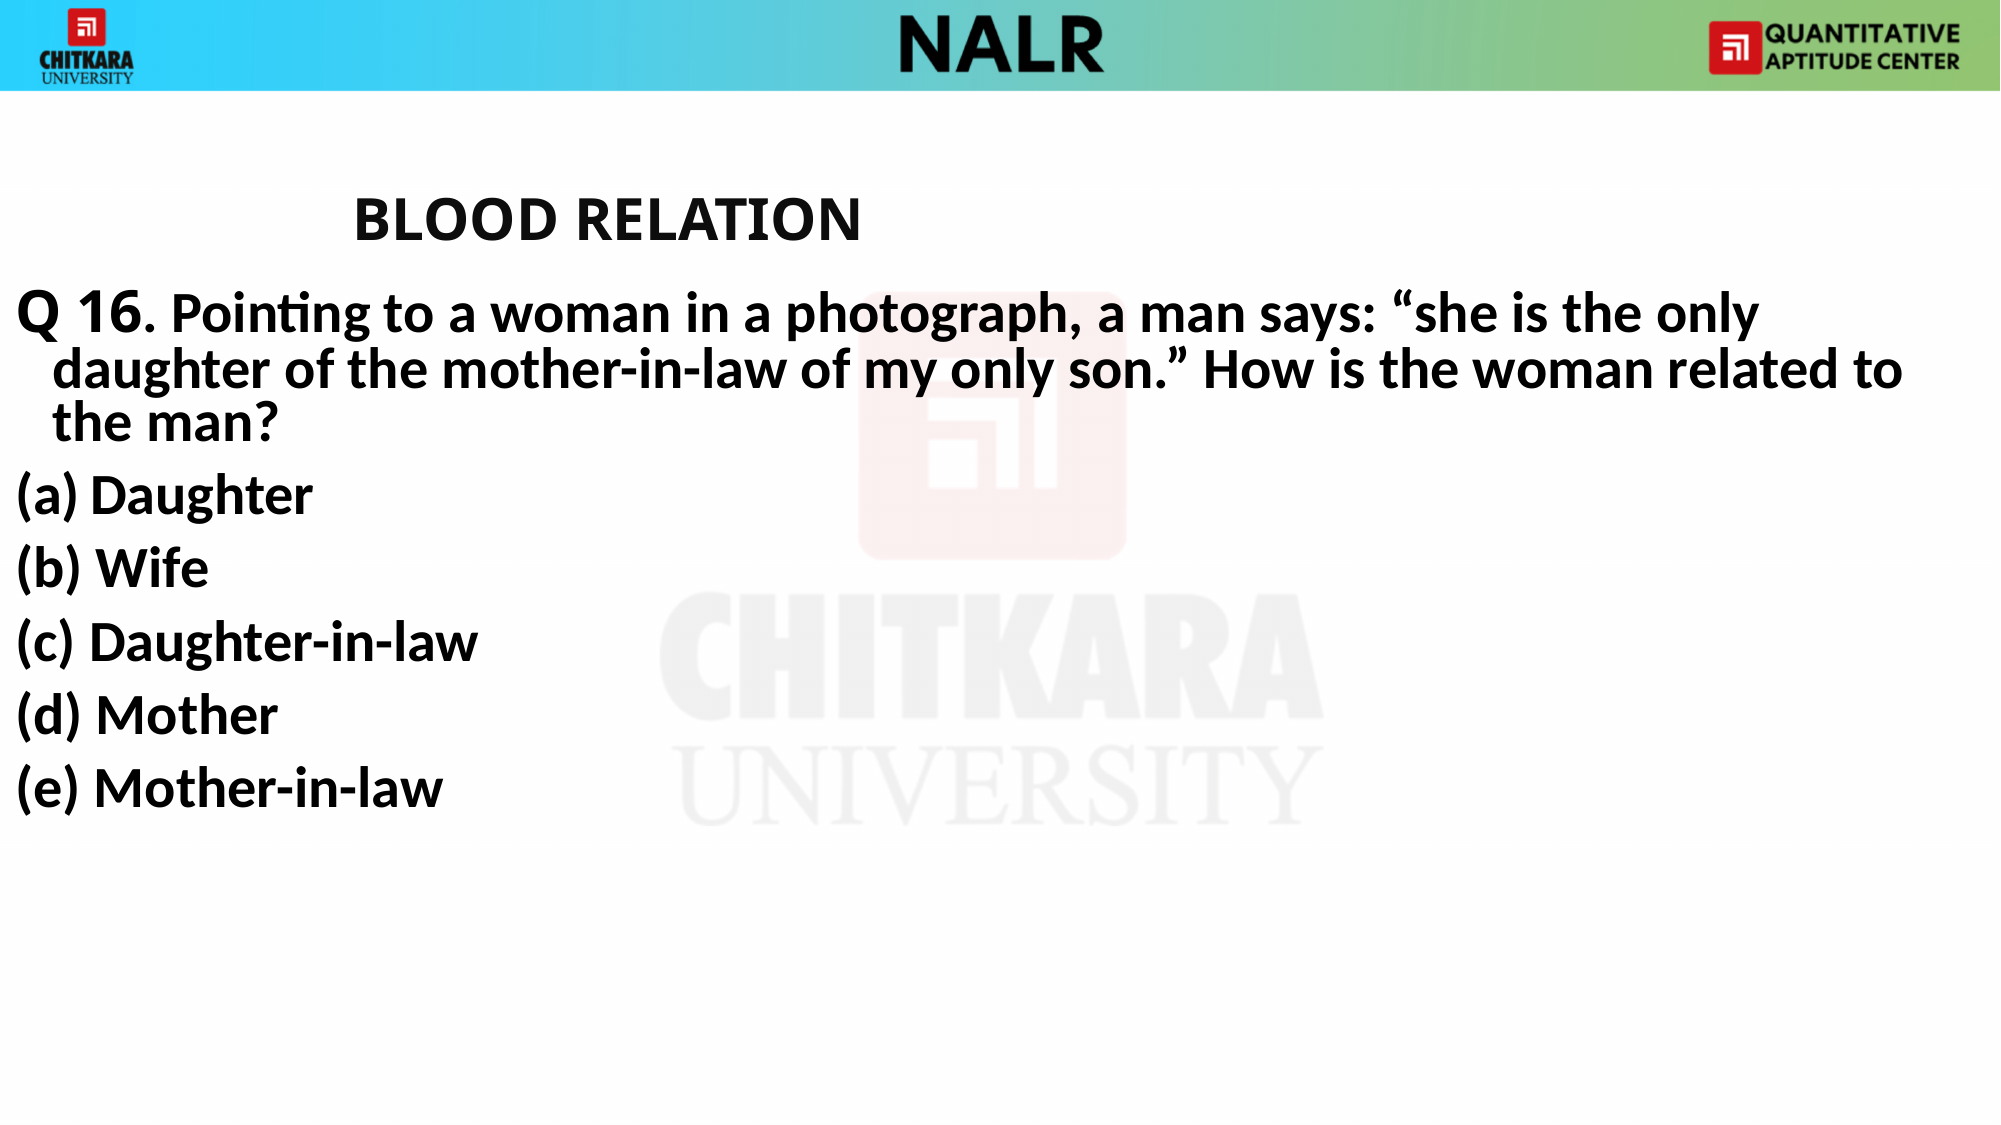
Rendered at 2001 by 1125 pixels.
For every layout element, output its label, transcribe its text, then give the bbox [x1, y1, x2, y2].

title [0, 31, 1917, 142]
picture [0, 0, 2000, 1125]
list BLOOD RELATION Q 16. Pointing to a woman in a photograph, a man says: “she is the only daughter of the mother-in-law of my only son.” How is the woman related to the man? Daughter (b) Wife (c) Daughter-in-law (d) Mother (e) Mother-in-law [0, 175, 1925, 1053]
